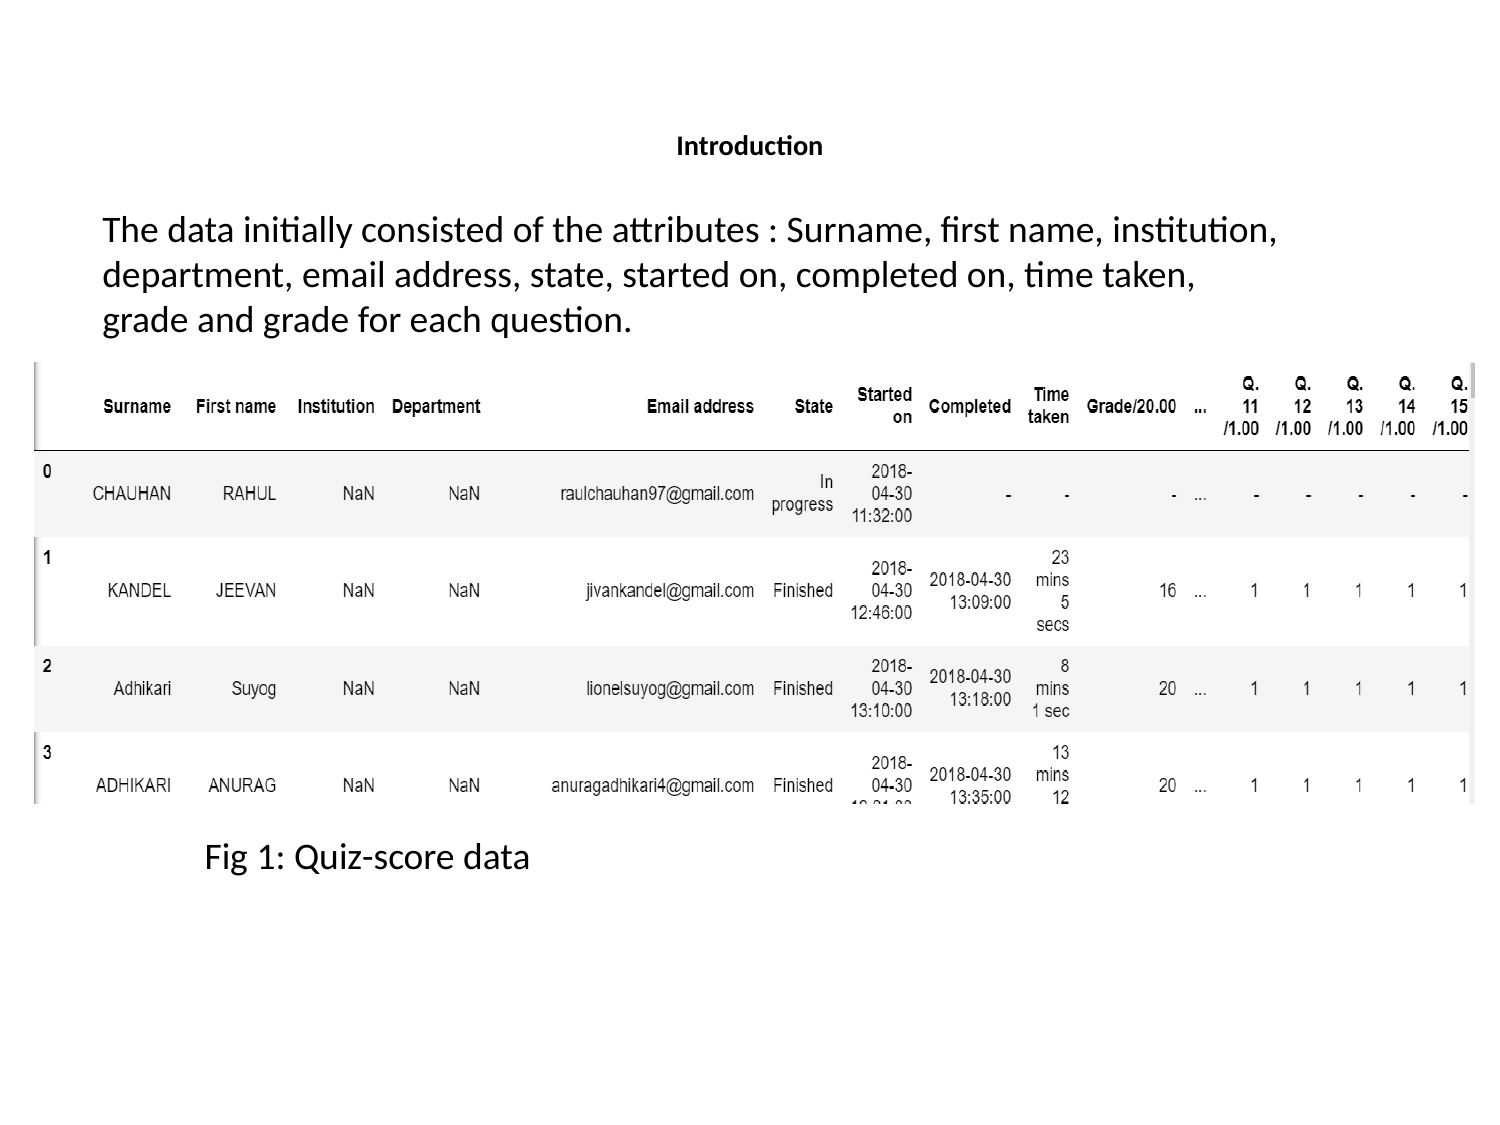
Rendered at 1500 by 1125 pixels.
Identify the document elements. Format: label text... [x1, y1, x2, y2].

title Introduction [75, 50, 1425, 238]
text_box Fig 1: Quiz-score data [189, 824, 546, 885]
text_box The data initially consisted of the attributes : Surname, first name, institution, department, email address, state, started on, completed on, time taken, grade and grade for each question. [87, 197, 1298, 348]
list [12, 362, 1476, 804]
